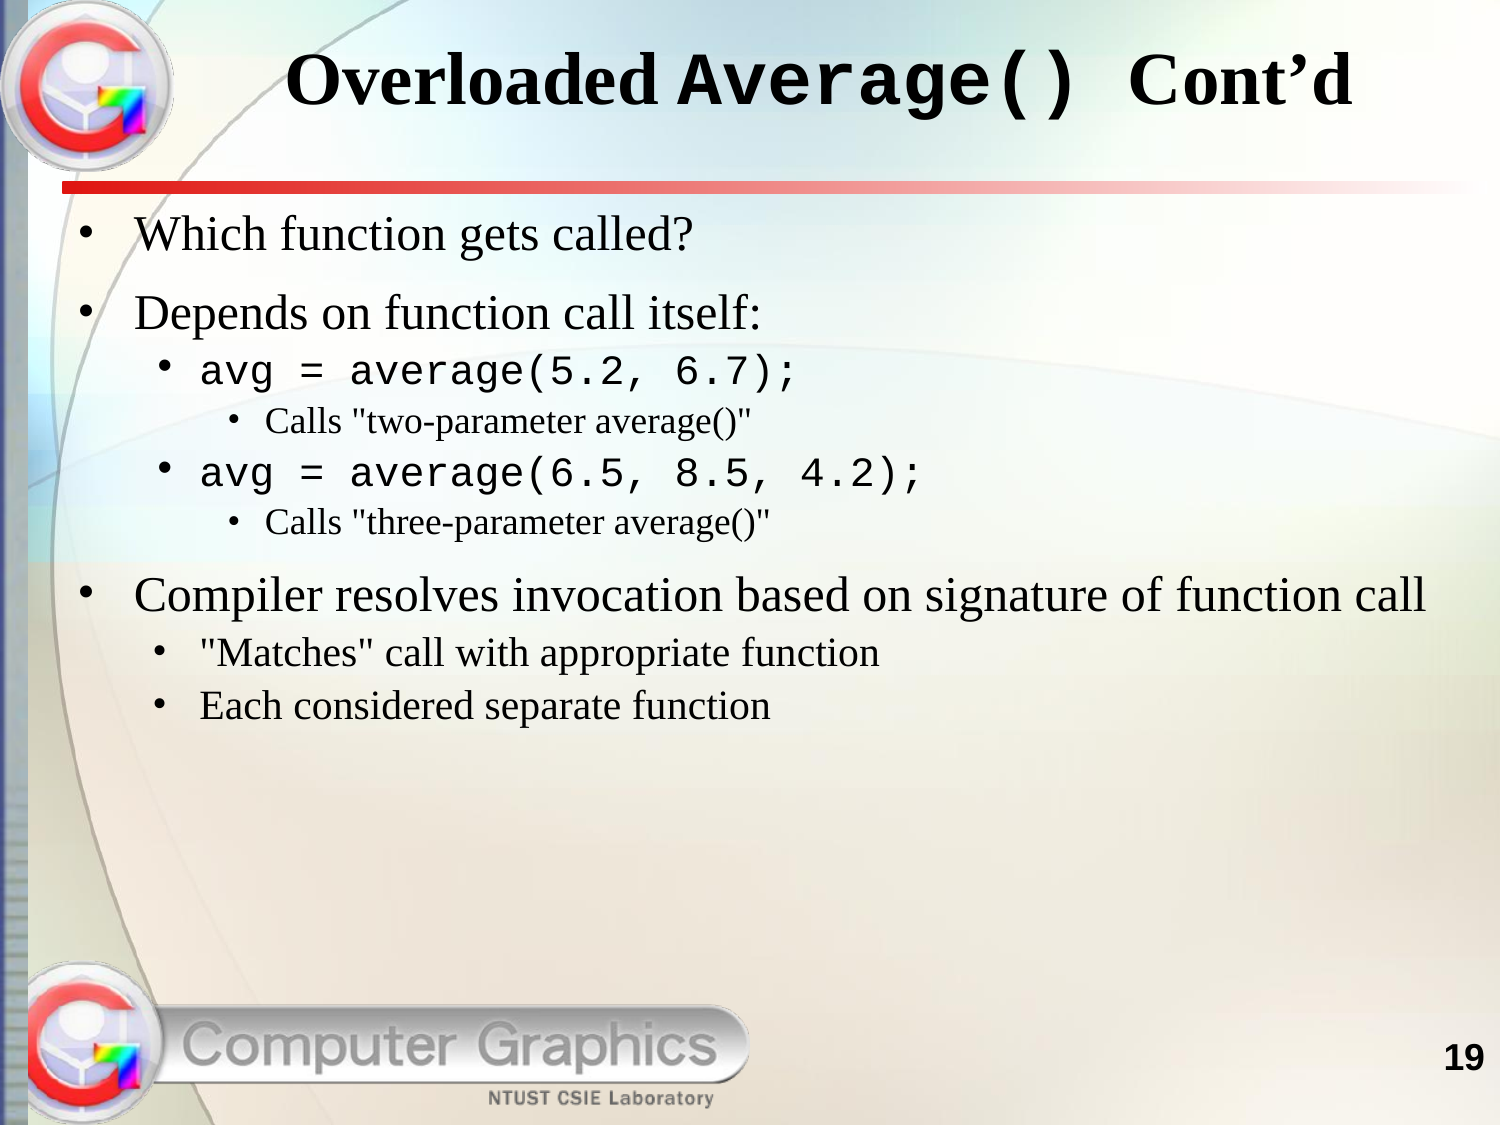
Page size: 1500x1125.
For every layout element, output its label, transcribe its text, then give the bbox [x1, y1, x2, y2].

picture [0, 0, 1500, 1125]
list Which function gets called? Depends on function call itself: avg = average(5.2, 6.7); Calls "two-parameter average()" avg = average(6.5, 8.5, 4.2); Calls "three-parameter average()" Compiler resolves invocation based on signature of function call "Matches" call with appropriate function Each considered separate function [62, 200, 1463, 1000]
title Overloaded Average() Cont’d [174, 12, 1463, 138]
slide_number 19 [1187, 1025, 1500, 1063]
